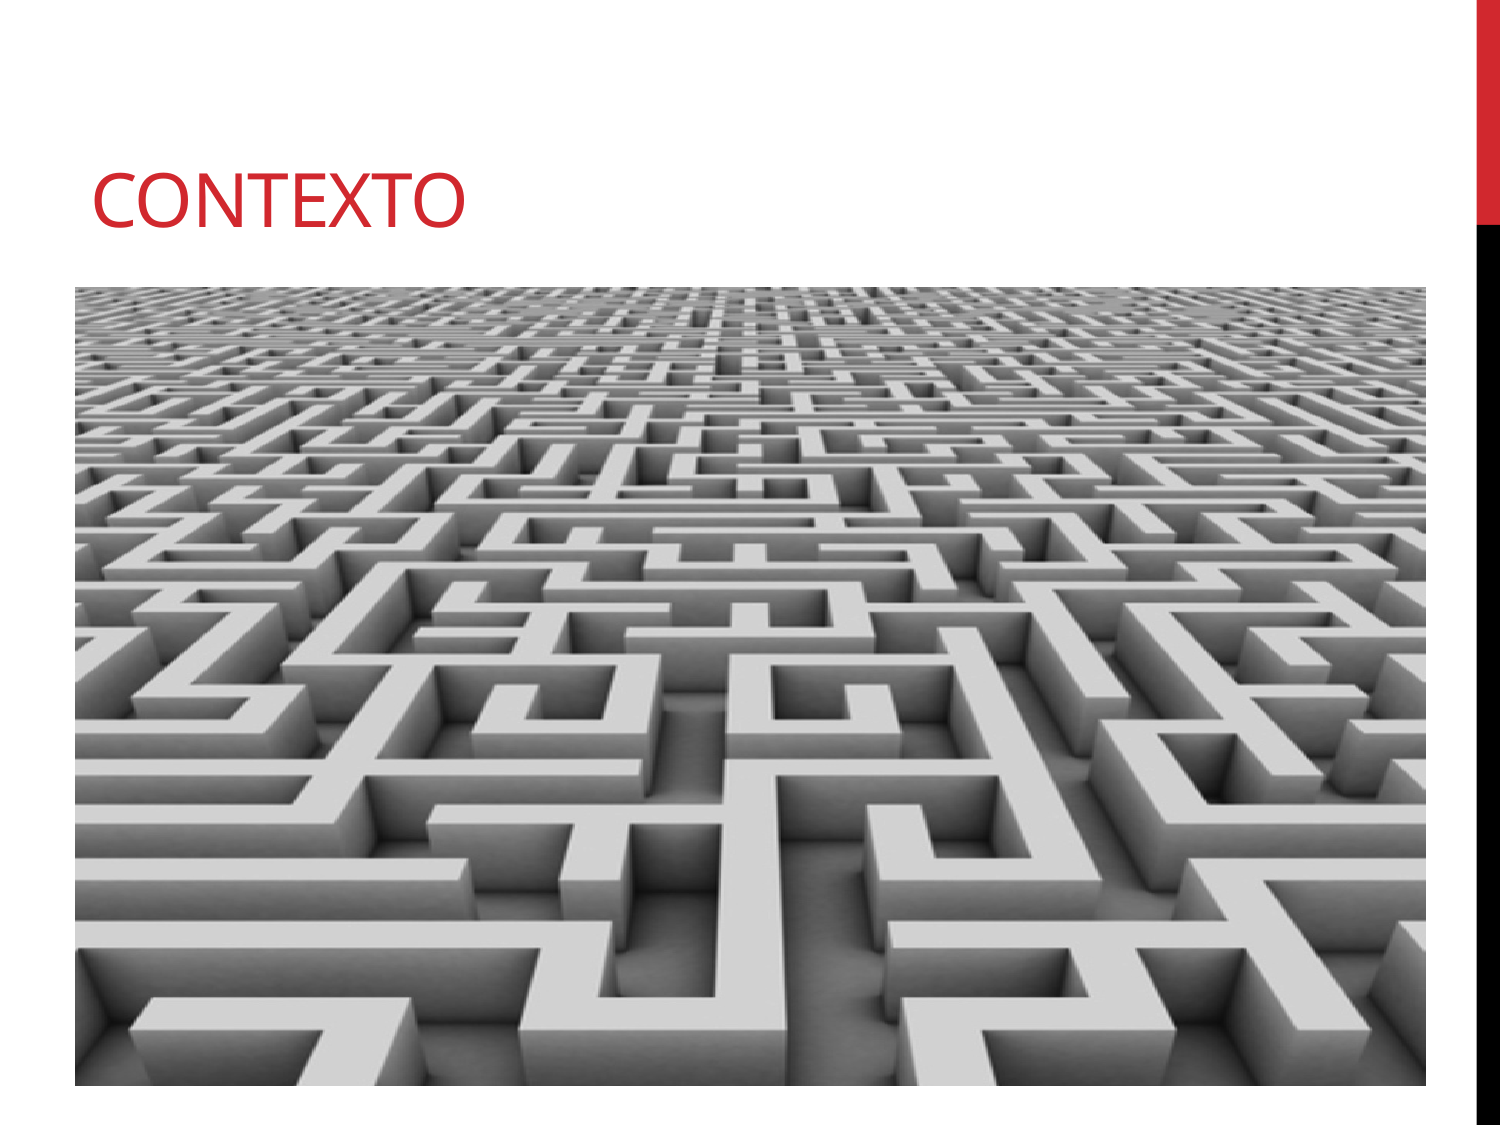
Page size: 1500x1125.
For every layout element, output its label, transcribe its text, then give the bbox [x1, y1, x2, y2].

title contexto [75, 25, 1025, 250]
picture [74, 286, 1426, 1087]
